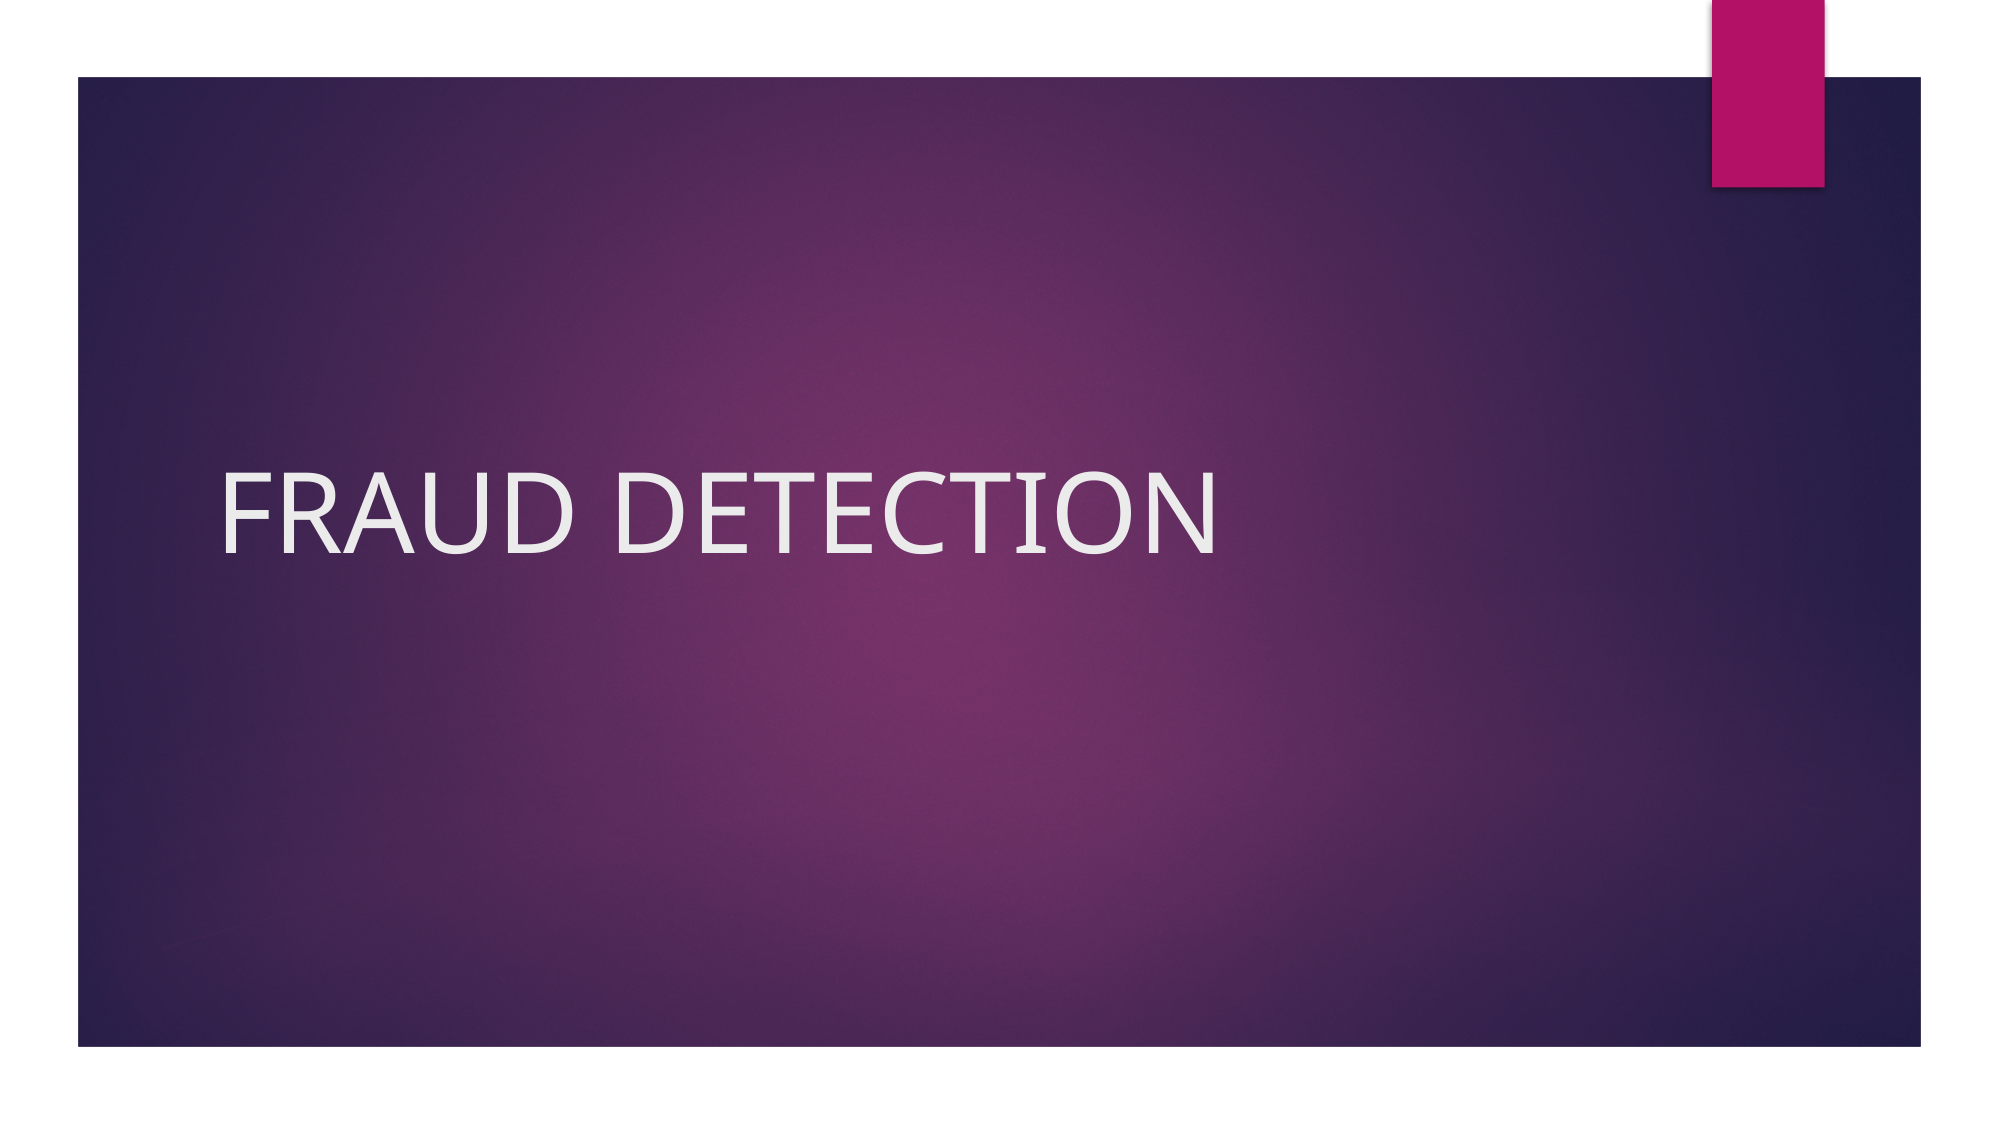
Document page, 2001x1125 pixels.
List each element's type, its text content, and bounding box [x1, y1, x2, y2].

title FRAUD DETECTION [200, 143, 1648, 584]
